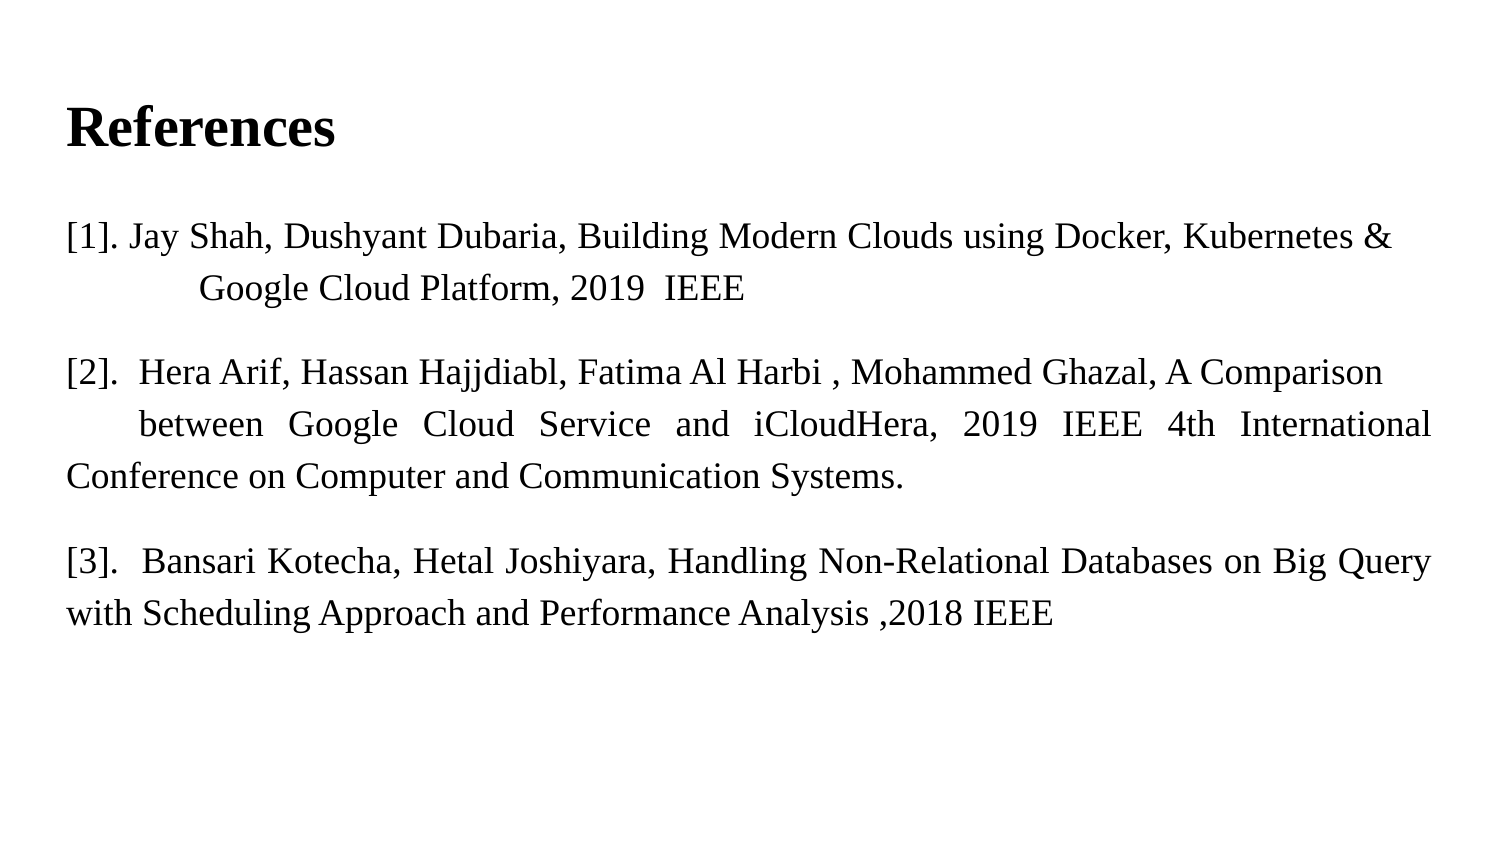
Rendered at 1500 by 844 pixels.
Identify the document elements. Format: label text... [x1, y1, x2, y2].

title References [51, 72, 1449, 167]
list [1]. Jay Shah, Dushyant Dubaria, Building Modern Clouds using Docker, Kubernetes & Google Cloud Platform, 2019 IEEE [2]. Hera Arif, Hassan Hajjdiabl, Fatima Al Harbi , Mohammed Ghazal, A Comparison between Google Cloud Service and iCloudHera, 2019 IEEE 4th International Conference on Computer and Communication Systems. [3]. Bansari Kotecha, Hetal Joshiyara, Handling Non-Relational Databases on Big Query with Scheduling Approach and Performance Analysis ,2018 IEEE [51, 189, 1449, 750]
